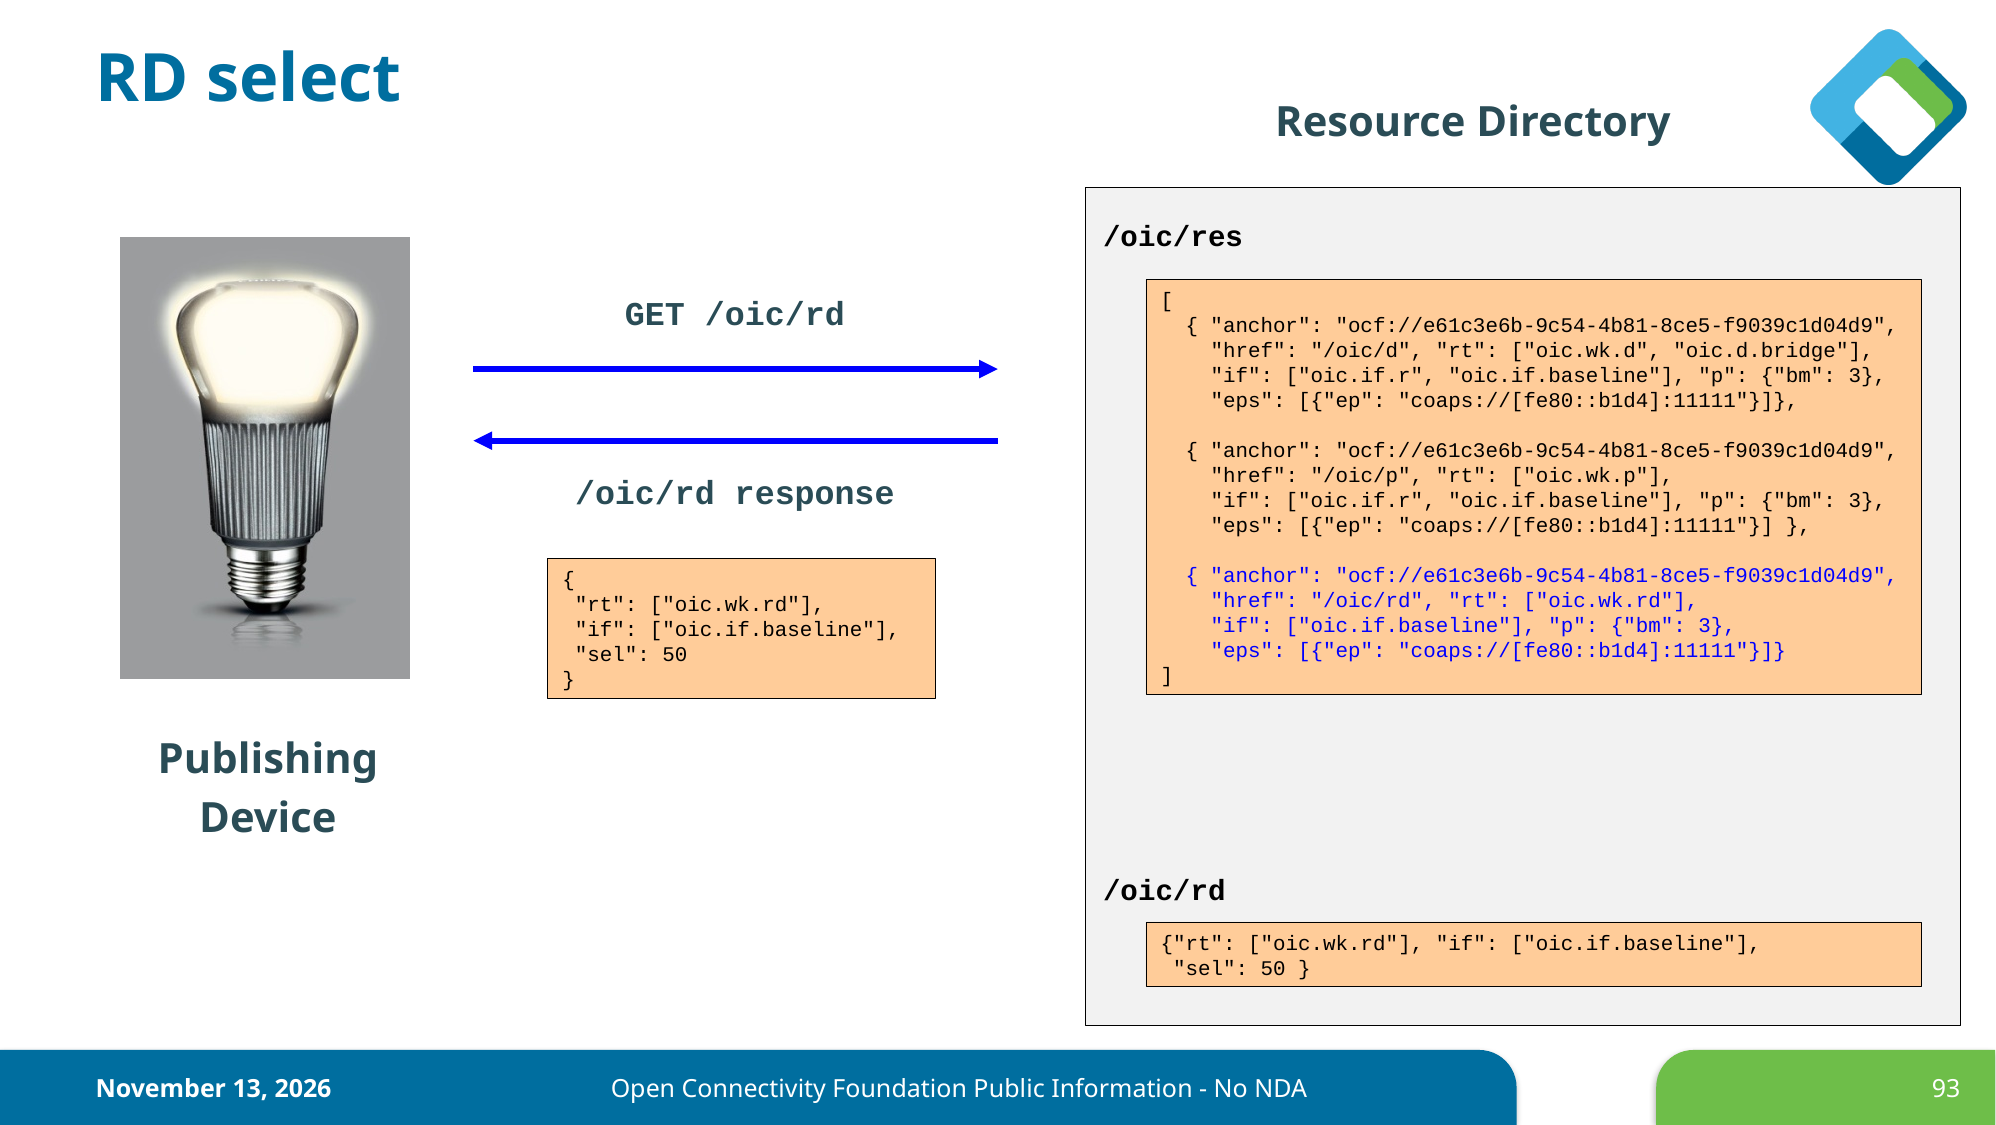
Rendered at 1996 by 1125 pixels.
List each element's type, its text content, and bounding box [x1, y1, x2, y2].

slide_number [80, 1065, 462, 1109]
text_box Publishing Device [49, 724, 498, 780]
text_box /oic/res [1088, 210, 1360, 261]
text_box Resource Directory [1259, 87, 1708, 143]
text_box [1083, 185, 1962, 1027]
footer Open Connectivity Foundation Public Information - No NDA [490, 1065, 1430, 1108]
title RD select [80, 15, 1770, 134]
text_box /oic/rd response [434, 464, 1035, 513]
text_box [ { "anchor": "ocf://e61c3e6b-9c54-4b81-8ce5-f9039c1d04d9", "href": "/oic/d", "rt": ["oic.wk.d", "oic.d.bridge"], "if": ["oic.if.r", "oic.if.baseline"], "p": {"bm": 3}, "eps": [{"ep": "coaps://[fe80::b1d4]:11111"}]}, { "anchor": "ocf://e61c3e6b-9c54-4b81-8ce5-f9039c1d04d9", "href": "/oic/p", "rt": ["oic.wk.p"], "if": ["oic.if.r", "oic.if.baseline"], "p": {"bm": 3}, "eps": [{"ep": "coaps://[fe80::b1d4]:11111"}] }, { "anchor": "ocf://e61c3e6b-9c54-4b81-8ce5-f9039c1d04d9", "href": "/oic/rd", "rt": ["oic.wk.rd"], "if": ["oic.if.baseline"], "p": {"bm": 3}, "eps": [{"ep": "coaps://[fe80::b1d4]:11111"}]} ] [1145, 279, 1921, 695]
slide_number 93 [1775, 1065, 1976, 1123]
picture [120, 237, 411, 680]
text_box { "rt": ["oic.wk.rd"], "if": ["oic.if.baseline"], "sel": 50 } [547, 558, 935, 699]
picture [1895, 114, 1967, 185]
text_box /oic/rd [1088, 864, 1360, 914]
picture [1810, 29, 1967, 185]
text_box {"rt": ["oic.wk.rd"], "if": ["oic.if.baseline"], "sel": 50 } [1145, 921, 1921, 987]
text_box GET /oic/rd [434, 284, 1035, 334]
